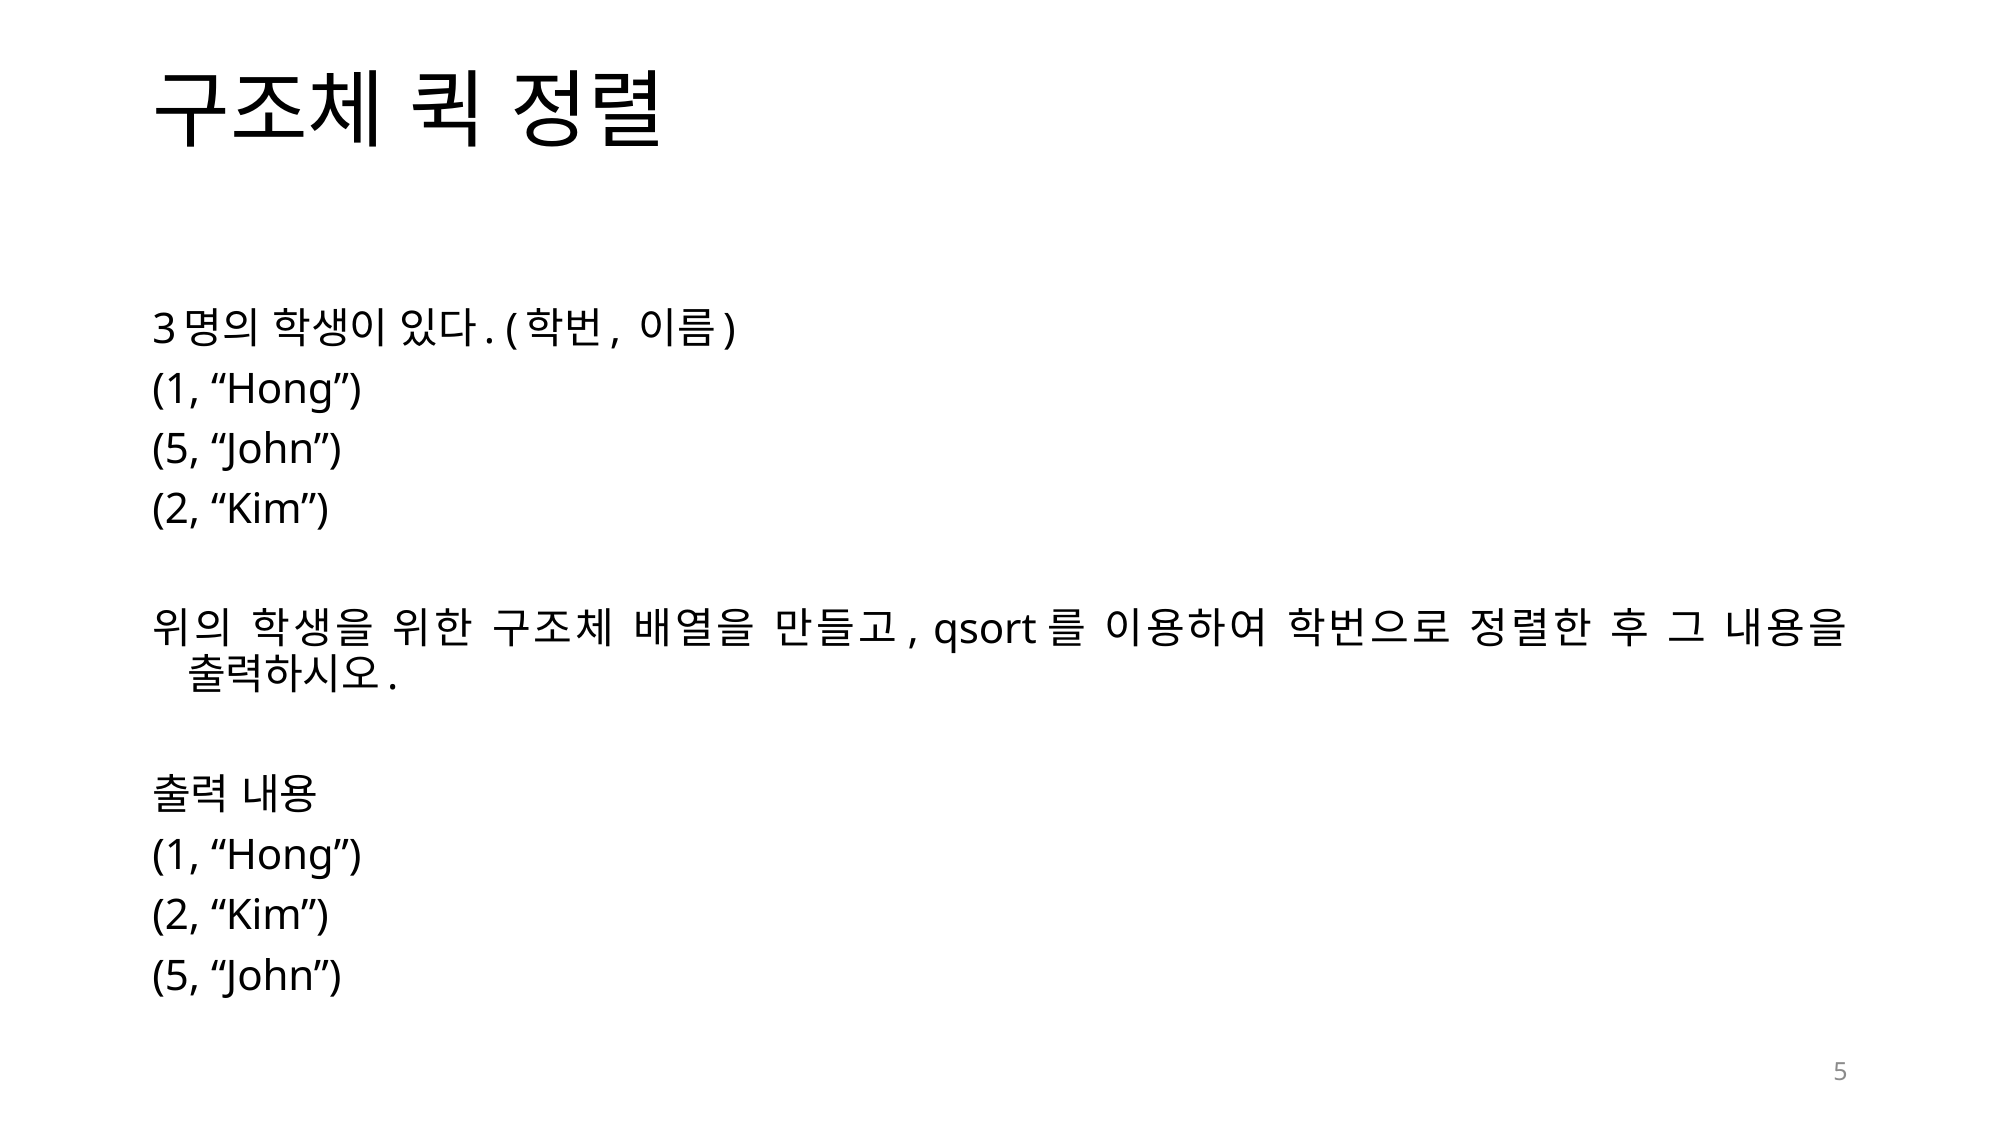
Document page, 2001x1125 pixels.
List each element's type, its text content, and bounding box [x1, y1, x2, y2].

title 구조체 퀵 정렬 [137, 59, 1863, 167]
slide_number 5 [1412, 1042, 1863, 1103]
list 3명의 학생이 있다. (학번, 이름) (1, “Hong”) (5, “John”) (2, “Kim”) 위의 학생을 위한 구조체 배열을 만들고, qsort를 이용하여 학번으로 정렬한 후 그 내용을 출력하시오. 출력 내용 (1, “Hong”) (2, “Kim”) (5, “John”) [137, 299, 1863, 1014]
